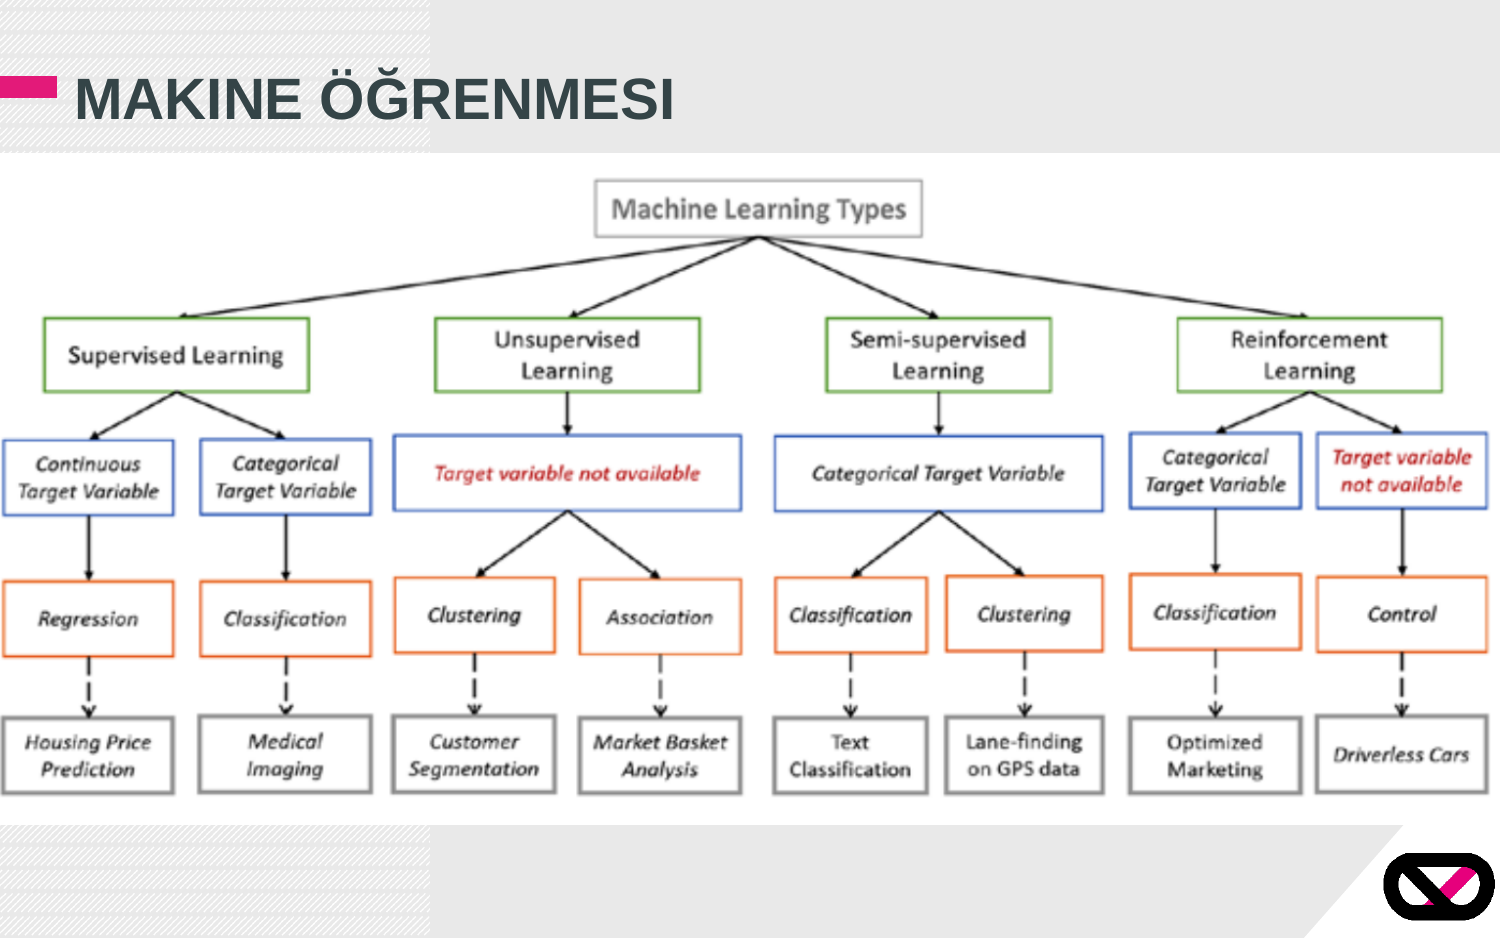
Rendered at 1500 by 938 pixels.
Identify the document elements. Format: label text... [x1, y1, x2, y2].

picture [0, 0, 1500, 938]
title Makine öğrenmesi [59, 75, 1410, 153]
picture [1379, 850, 1500, 925]
